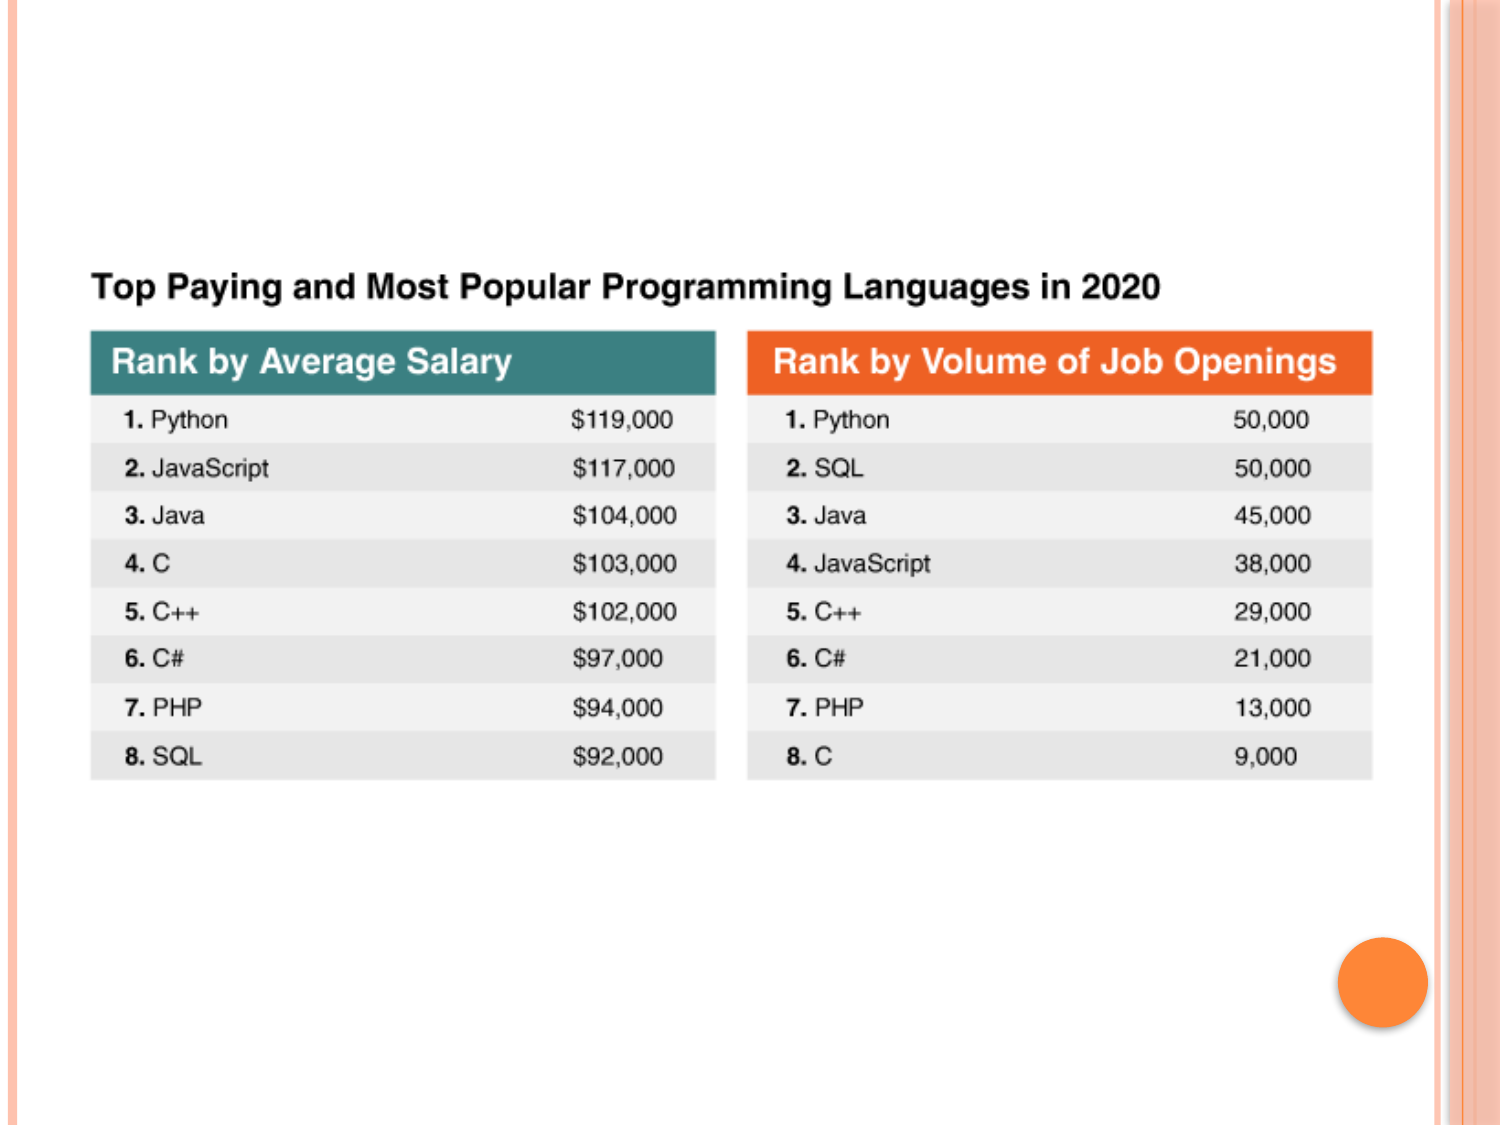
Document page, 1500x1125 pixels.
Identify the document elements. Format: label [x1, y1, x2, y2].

picture [74, 261, 1393, 788]
